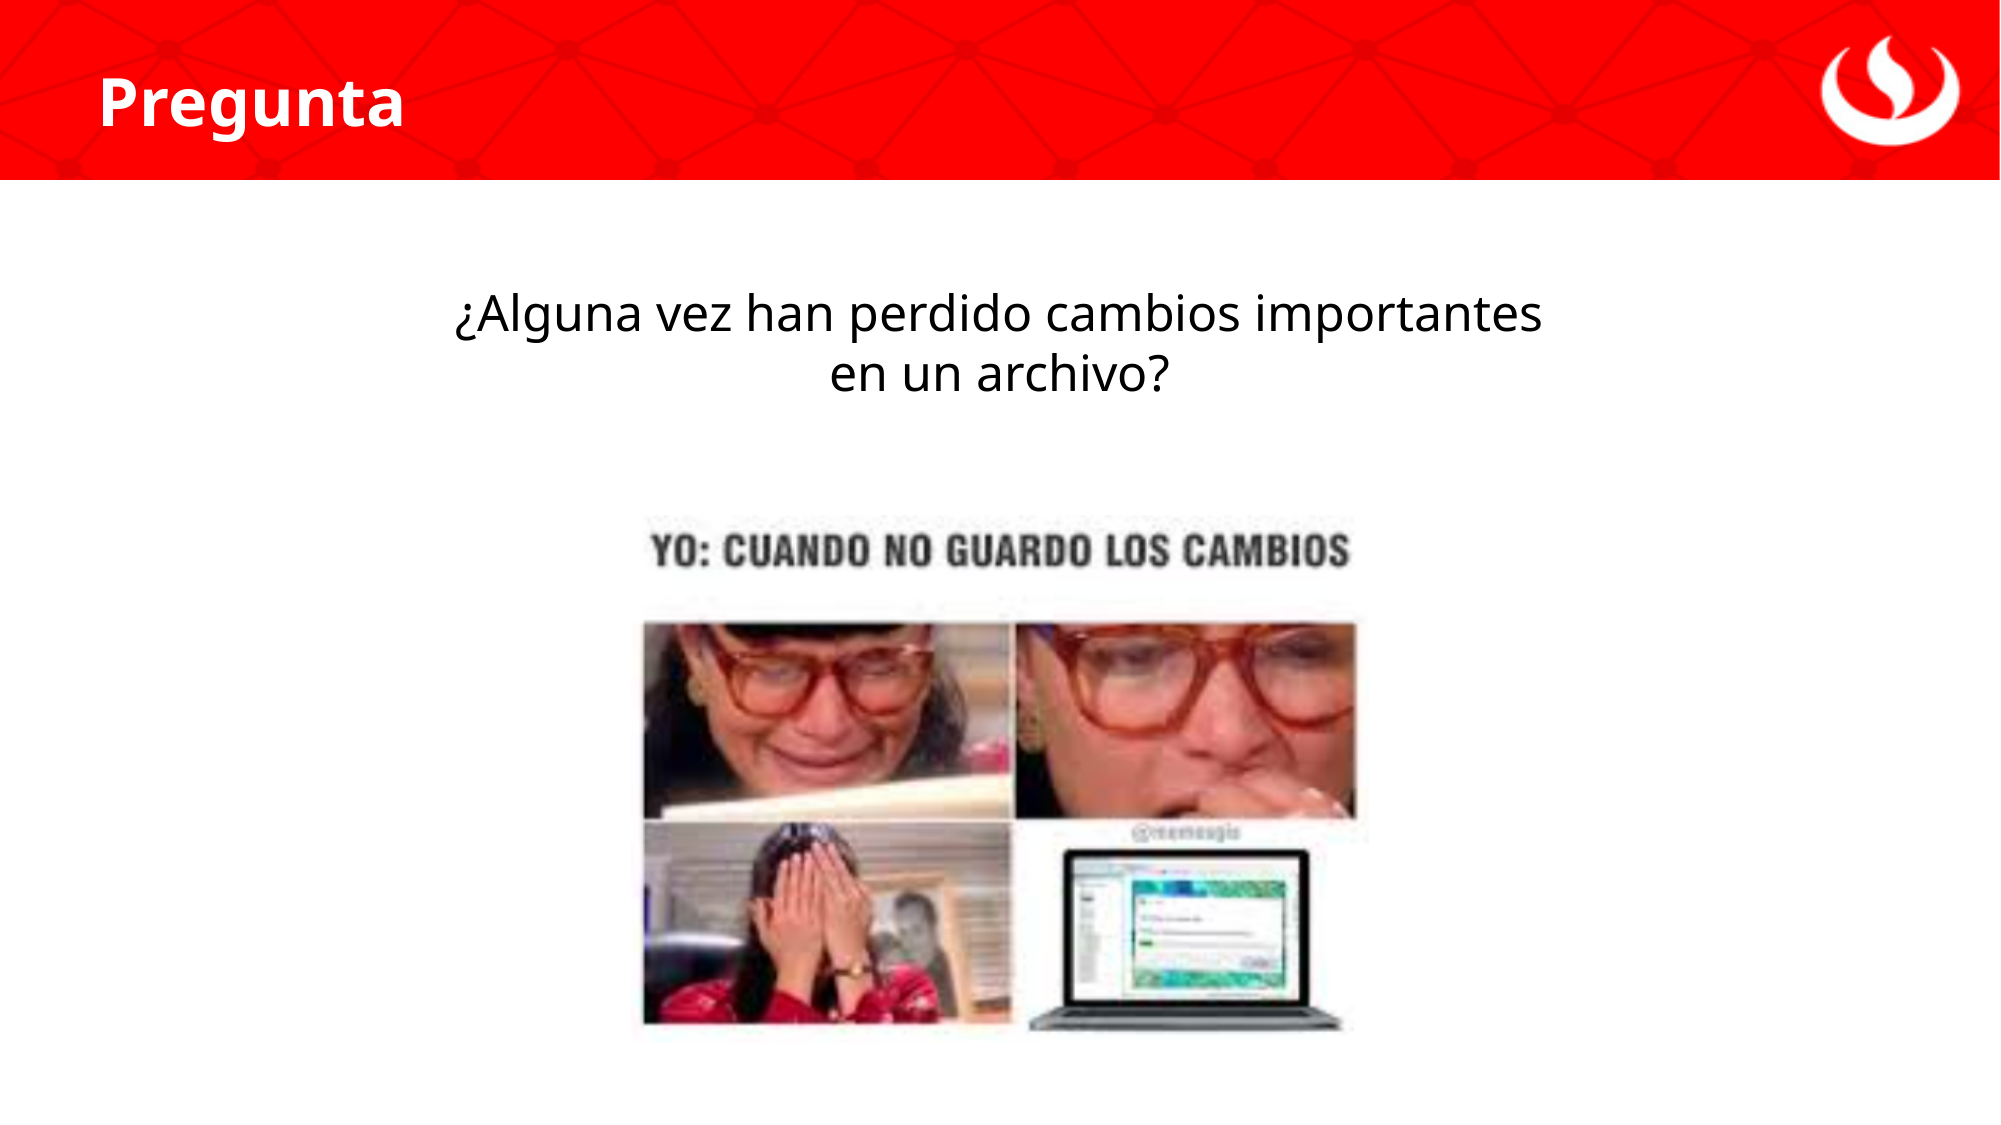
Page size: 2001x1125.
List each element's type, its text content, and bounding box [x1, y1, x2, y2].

picture [630, 515, 1370, 1044]
text_box Pregunta [82, 52, 422, 147]
picture [0, 0, 2000, 180]
text_box ¿Alguna vez han perdido cambios importantes en un archivo? [414, 274, 1586, 950]
